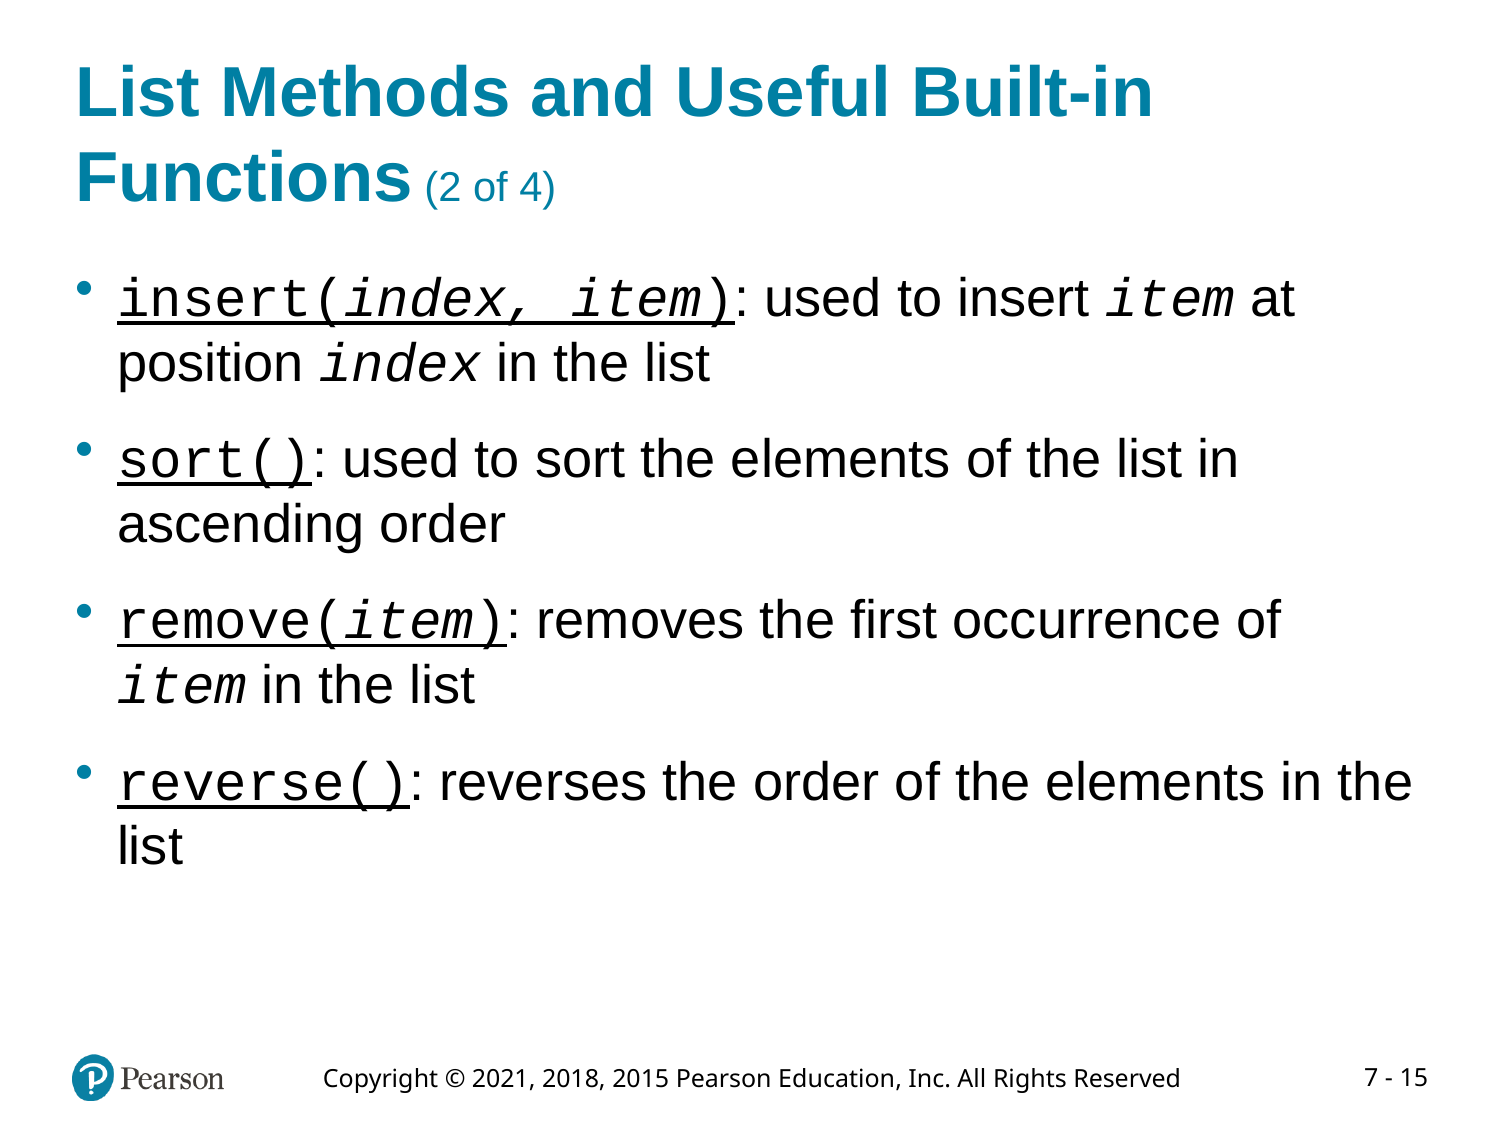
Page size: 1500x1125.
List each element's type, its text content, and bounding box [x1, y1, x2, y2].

picture [72, 1054, 89, 1072]
list insert(index, item): used to insert item at position index in the list sort(): used to sort the elements of the list in ascending order remove(item): removes the first occurrence of item in the list reverse(): reverses the order of the elements in the list [75, 262, 1425, 1005]
picture [81, 1064, 107, 1089]
title List Methods and Useful Built-in Functions (2 of 4) [75, 35, 1425, 216]
picture [72, 1087, 83, 1101]
picture [99, 1054, 224, 1101]
